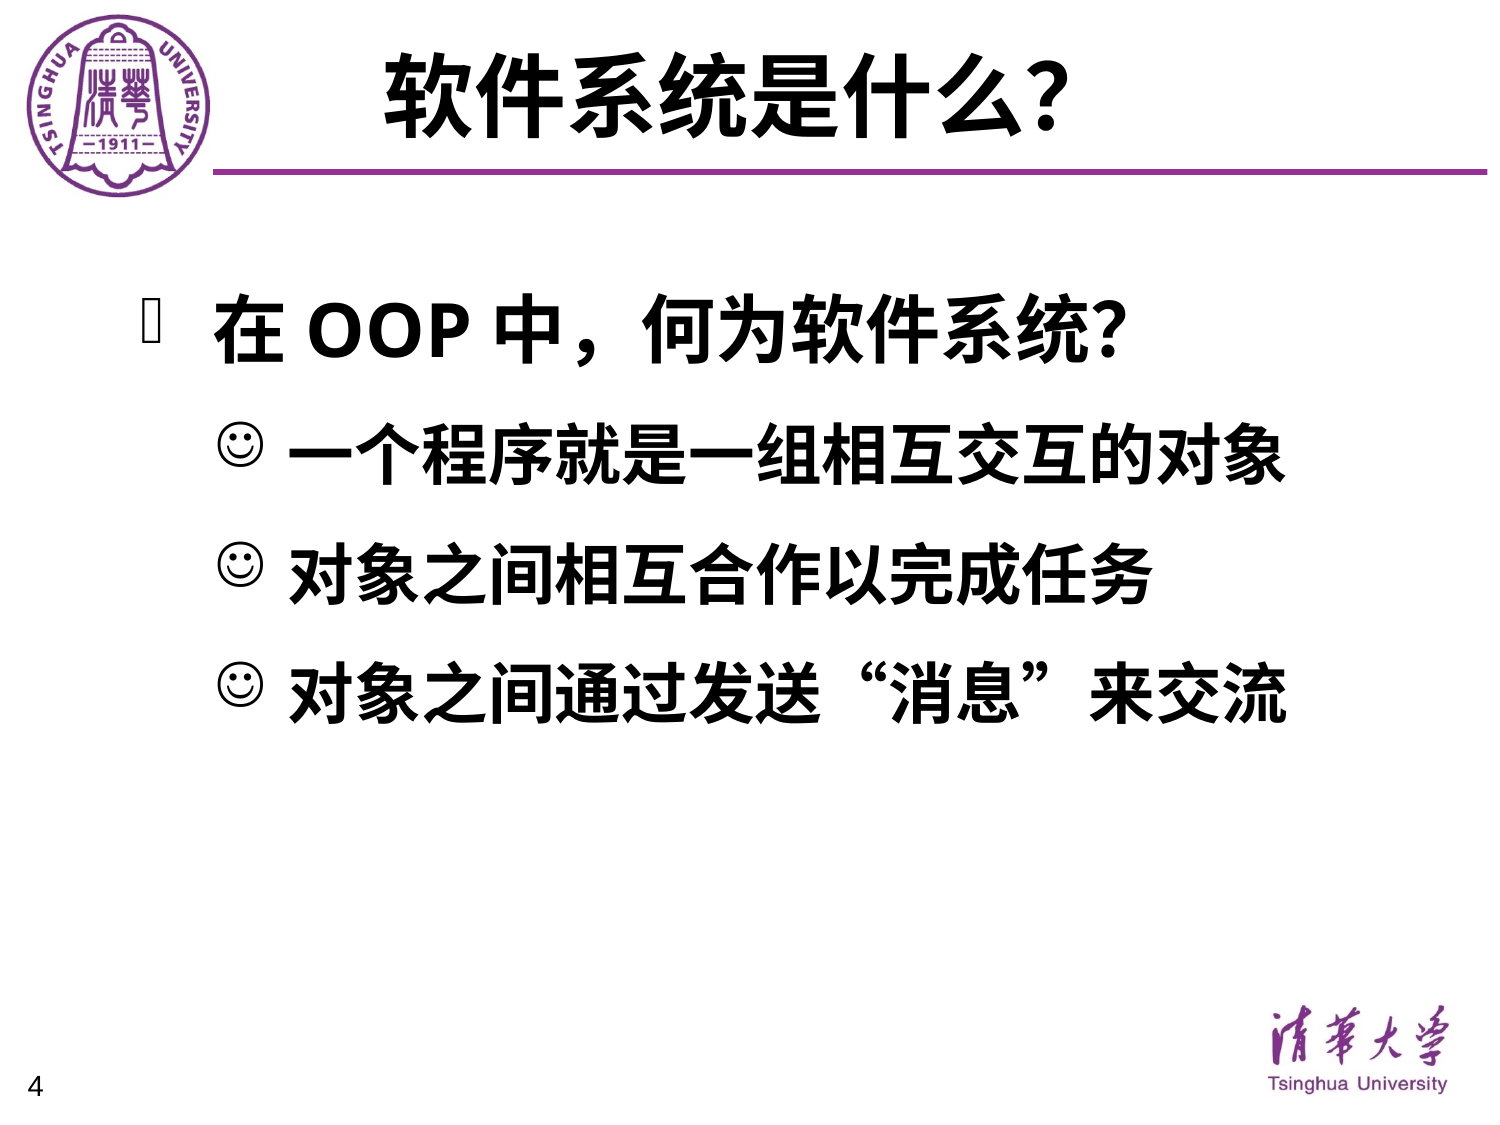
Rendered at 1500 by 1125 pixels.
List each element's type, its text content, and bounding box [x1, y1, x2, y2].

picture [24, 12, 213, 37]
picture [24, 151, 213, 200]
list 在OOP中，何为软件系统？ 一个程序就是一组相互交互的对象 对象之间相互合作以完成任务 对象之间通过发送“消息”来交流 [124, 274, 1388, 951]
picture [1262, 999, 1454, 1101]
footer 4 [12, 1059, 176, 1125]
title 软件系统是什么？ [24, 37, 1476, 151]
